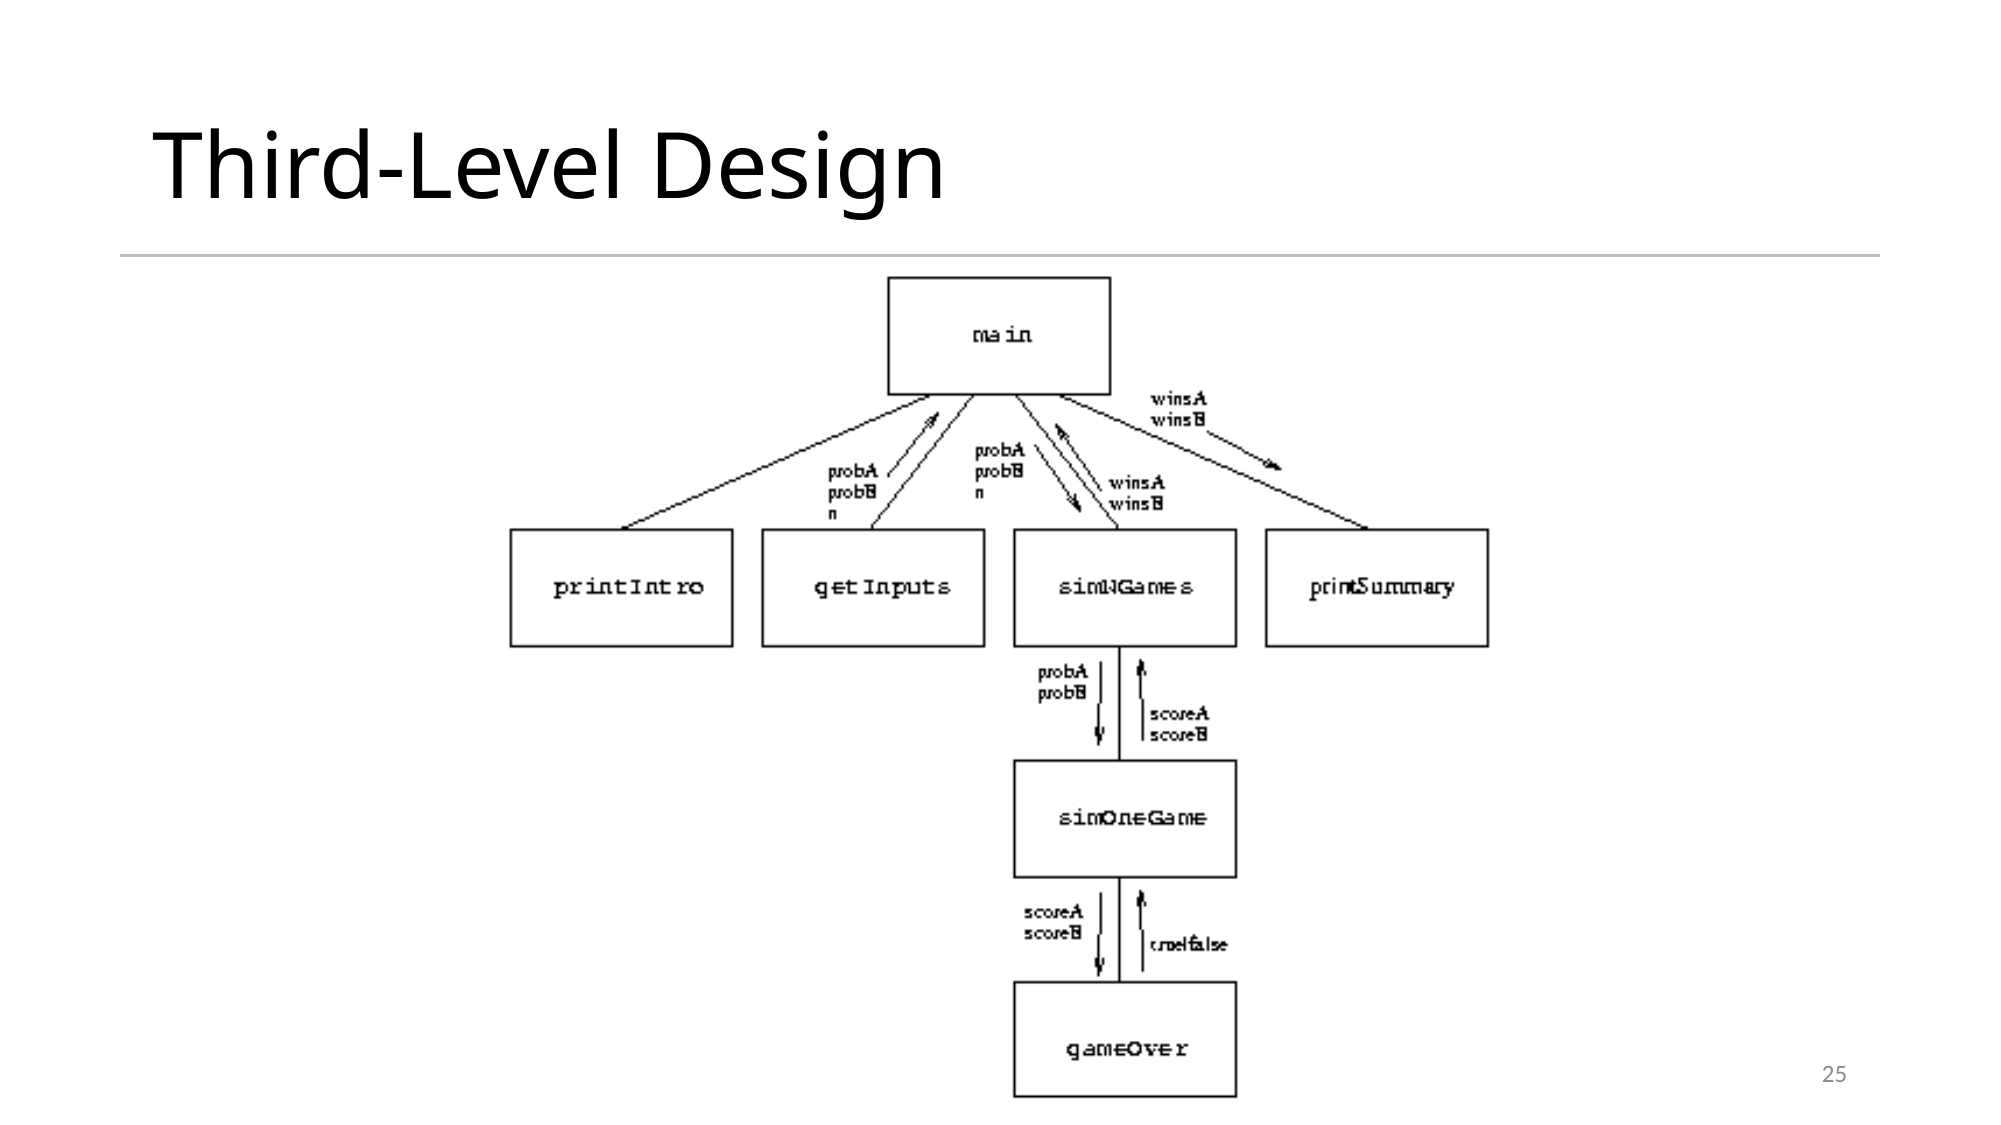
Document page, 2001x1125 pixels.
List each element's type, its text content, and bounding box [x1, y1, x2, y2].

slide_number 25 [1492, 1042, 1863, 1103]
title Third-Level Design [137, 59, 1863, 278]
picture [508, 275, 1492, 1103]
